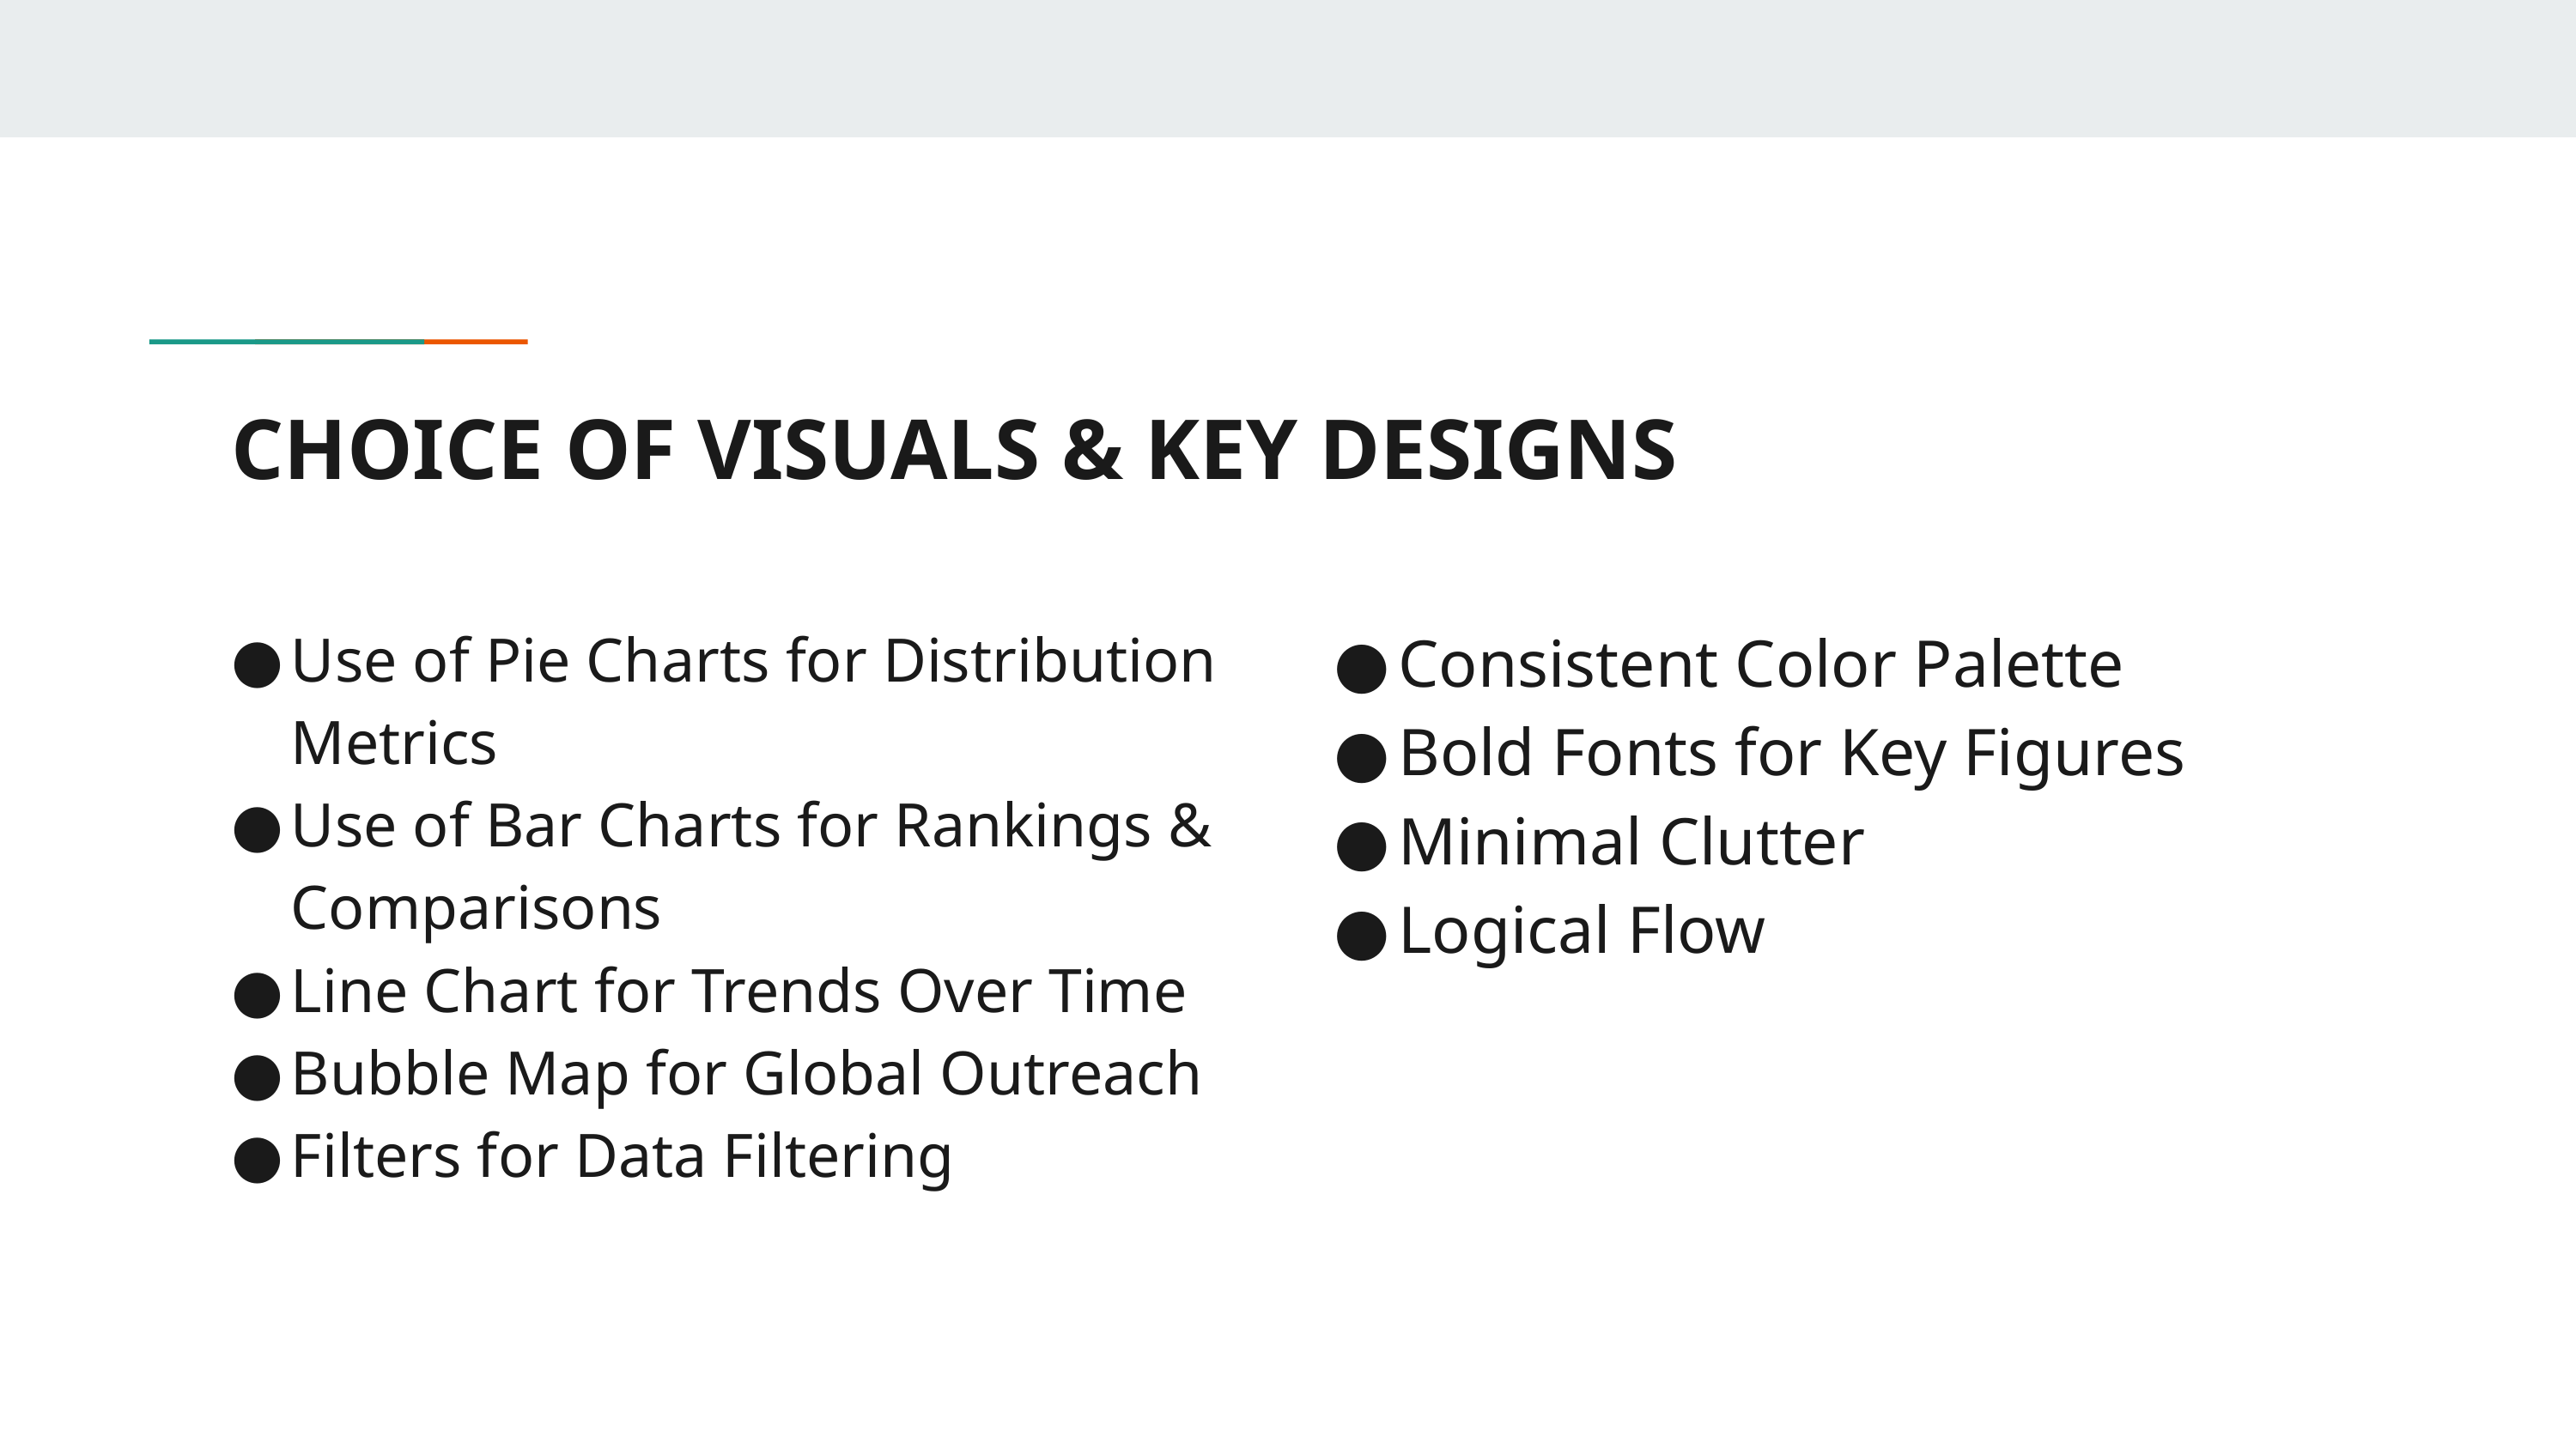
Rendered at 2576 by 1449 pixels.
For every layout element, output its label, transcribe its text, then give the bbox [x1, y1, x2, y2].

list Consistent Color Palette Bold Fonts for Key Figures Minimal Clutter Logical Flow [1308, 585, 2372, 1222]
title CHOICE OF VISUALS & KEY DESIGNS [205, 371, 2372, 523]
list Use of Pie Charts for Distribution Metrics Use of Bar Charts for Rankings & Comparisons Line Chart for Trends Over Time Bubble Map for Global Outreach Filters for Data Filtering [205, 585, 1269, 1222]
